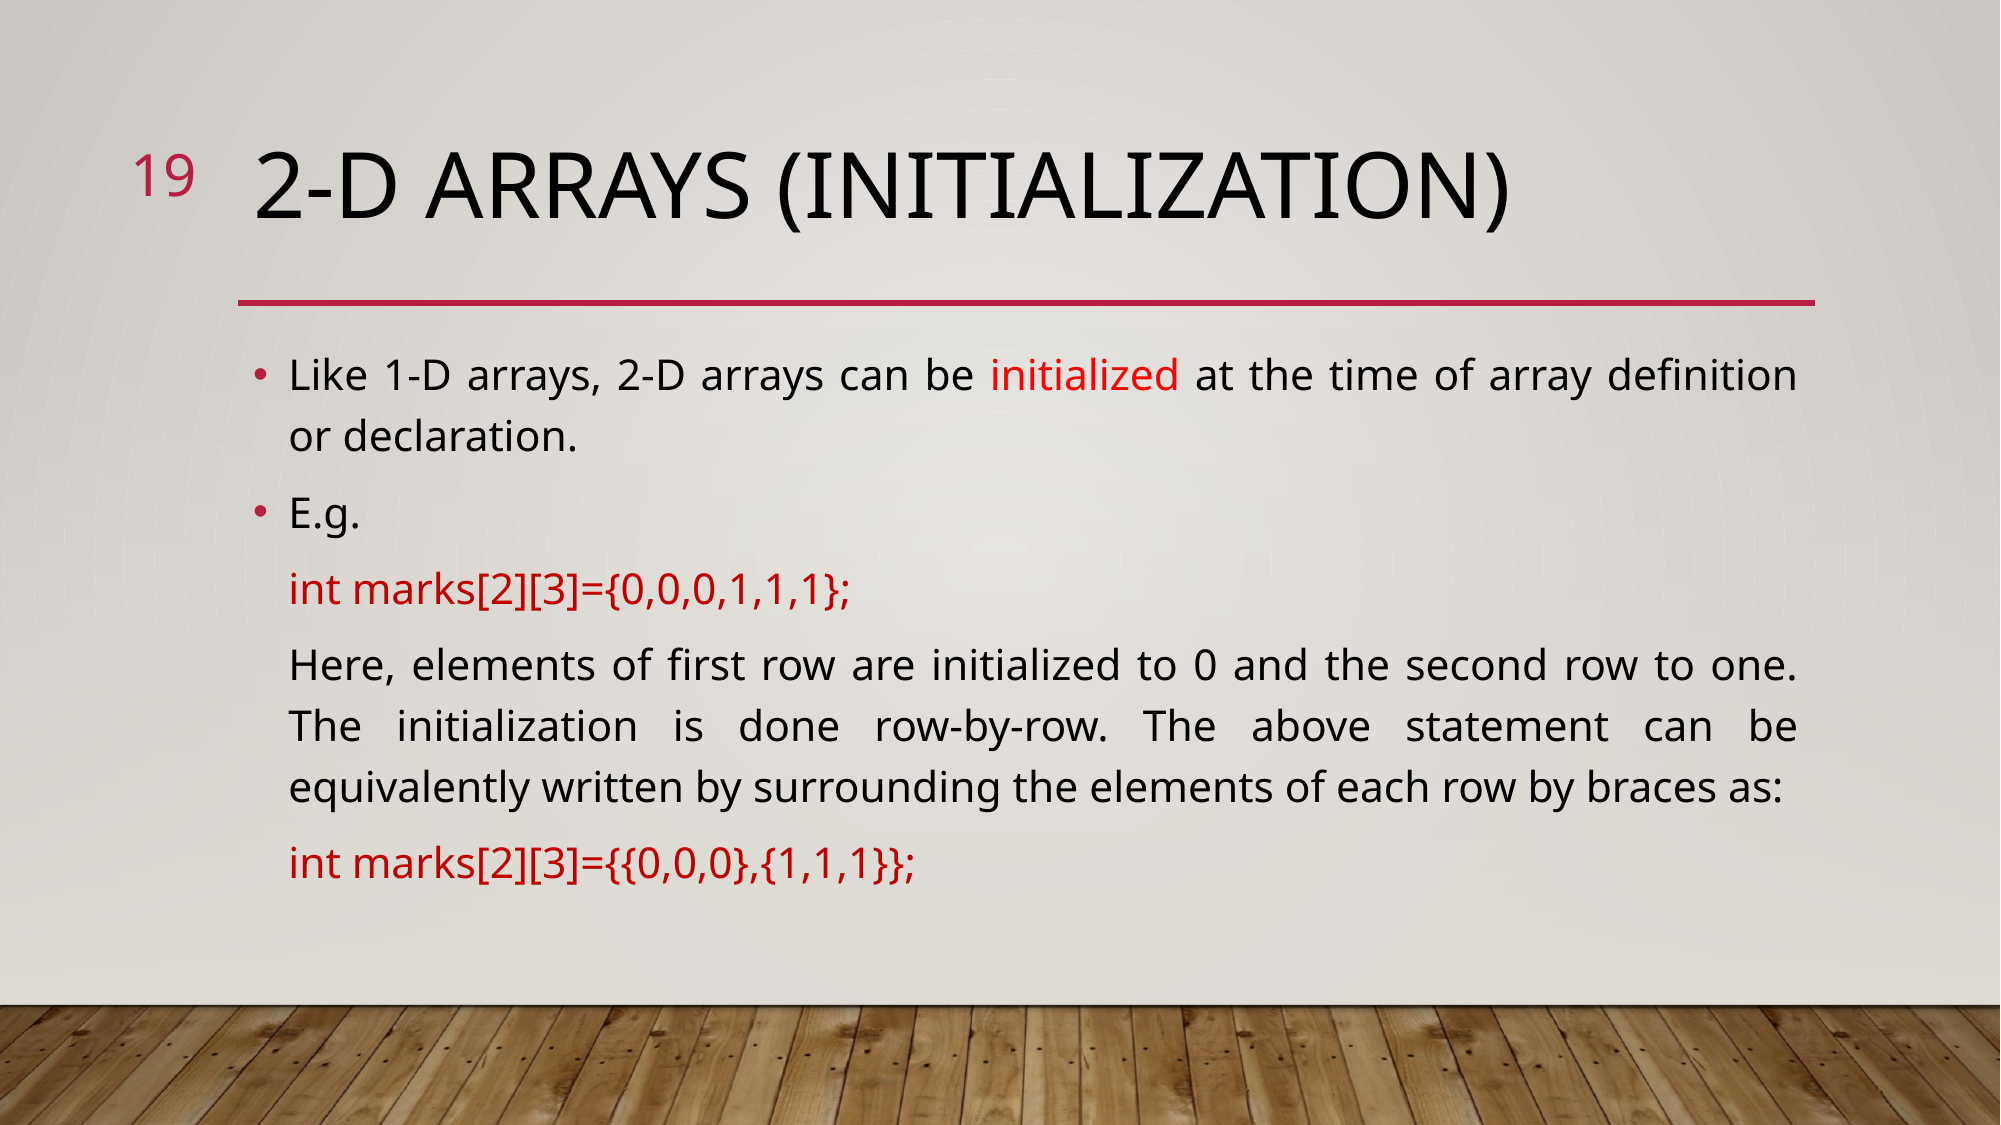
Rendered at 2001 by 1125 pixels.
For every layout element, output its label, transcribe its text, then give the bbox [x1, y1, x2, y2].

slide_number 19 [78, 131, 212, 214]
title 2-D Arrays (Initialization) [238, 131, 1814, 305]
list Like 1-D arrays, 2-D arrays can be initialized at the time of array definition or declaration. E.g. int marks[2][3]={0,0,0,1,1,1}; Here, elements of first row are initialized to 0 and the second row to one. The initialization is done row-by-row. The above statement can be equivalently written by surrounding the elements of each row by braces as: int marks[2][3]={{0,0,0},{1,1,1}}; [238, 330, 1814, 897]
picture [0, 1005, 2000, 1125]
